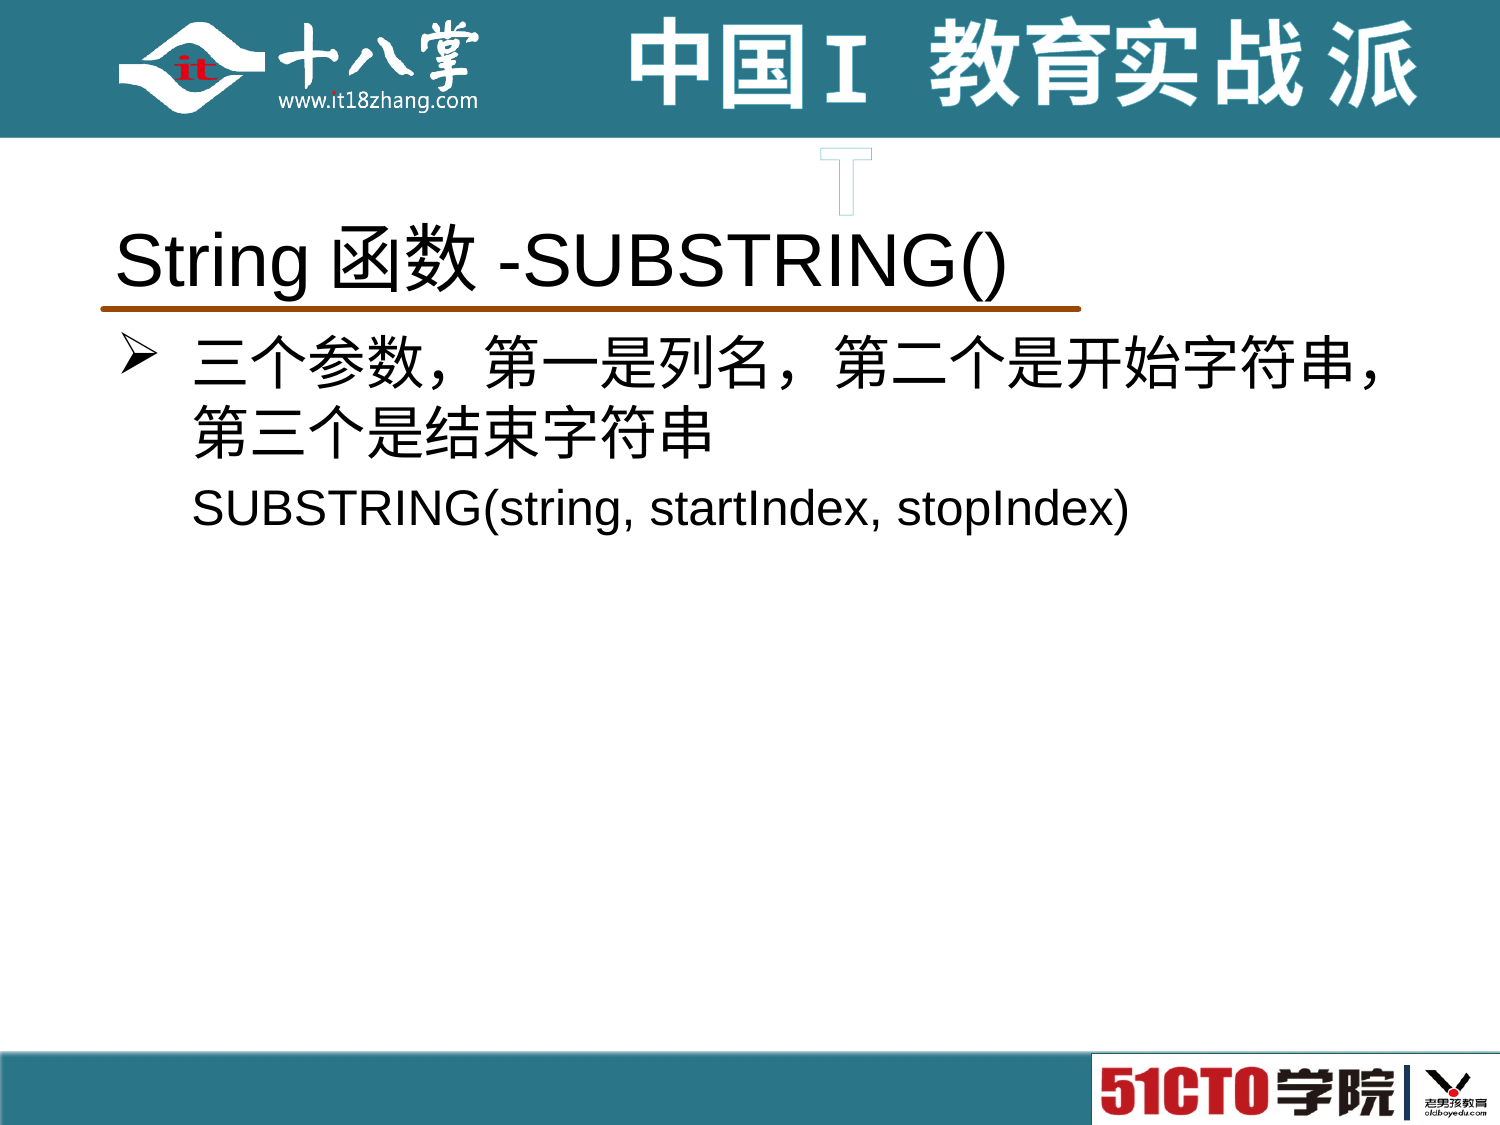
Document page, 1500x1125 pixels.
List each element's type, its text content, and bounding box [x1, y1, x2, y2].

title String函数-SUBSTRING() [100, 204, 1424, 303]
picture [119, 20, 479, 114]
picture [1092, 1054, 1500, 1125]
list 三个参数，第一是列名，第二个是开始字符串，第三个是结束字符串 SUBSTRING(string, startIndex, stopIndex) [101, 318, 1424, 1035]
